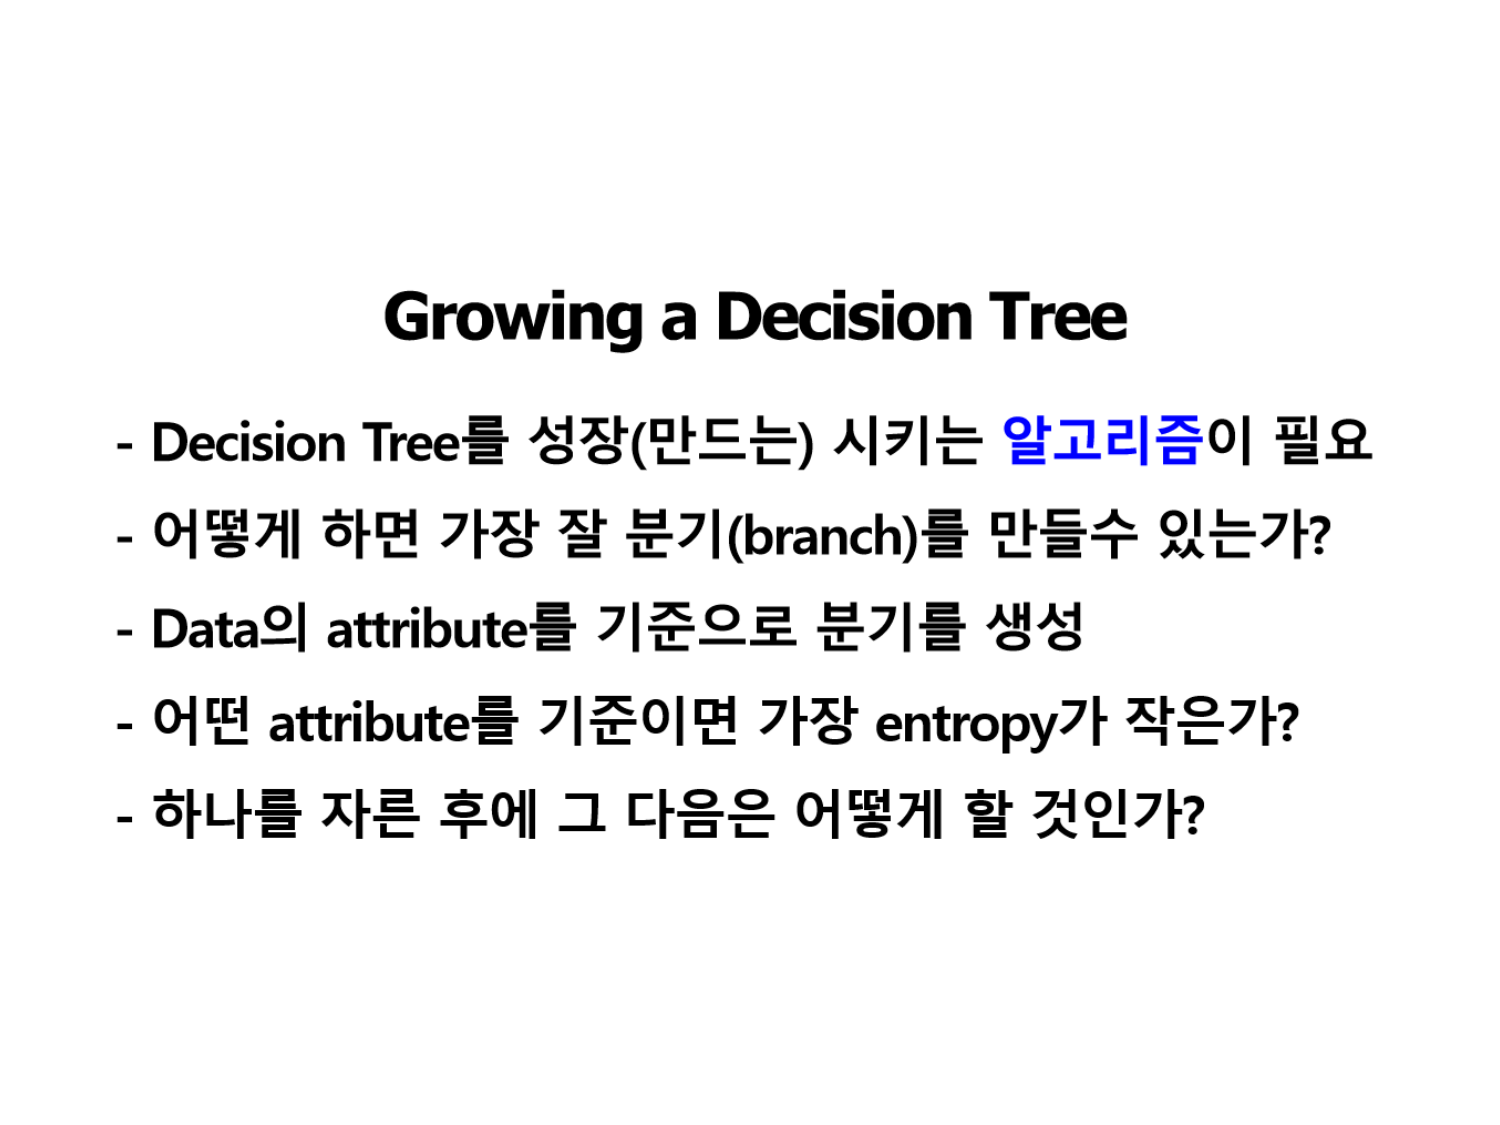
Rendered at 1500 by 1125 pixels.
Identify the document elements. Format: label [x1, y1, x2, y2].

picture [100, 259, 1410, 870]
